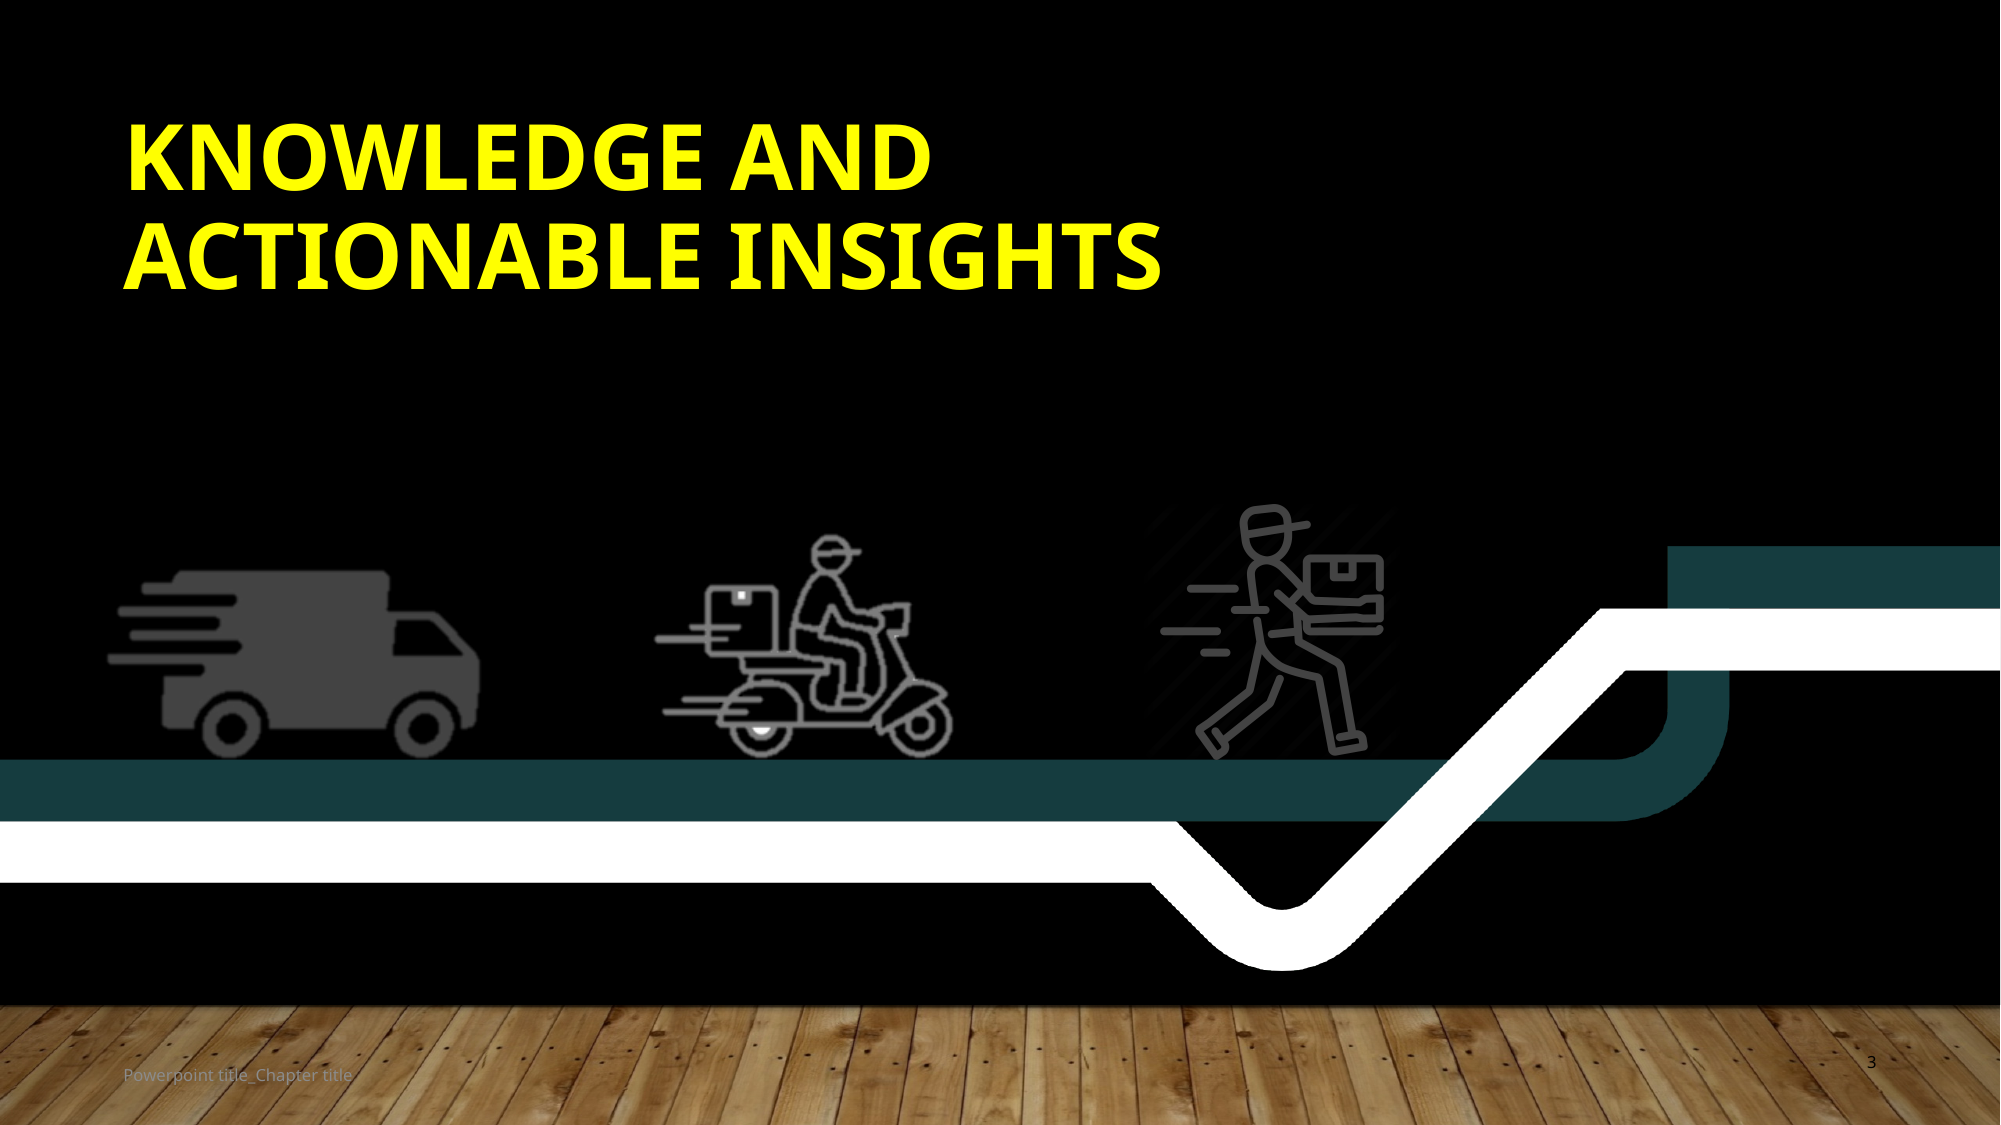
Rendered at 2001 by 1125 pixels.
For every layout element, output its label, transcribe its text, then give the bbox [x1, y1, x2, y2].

picture [0, 1005, 2000, 1125]
footer Powerpoint title_Chapter title [108, 1044, 1360, 1105]
title Knowledge and Actionable Insights [108, 103, 1336, 371]
picture [0, 546, 2000, 971]
slide_number 3 [1723, 1044, 1892, 1105]
